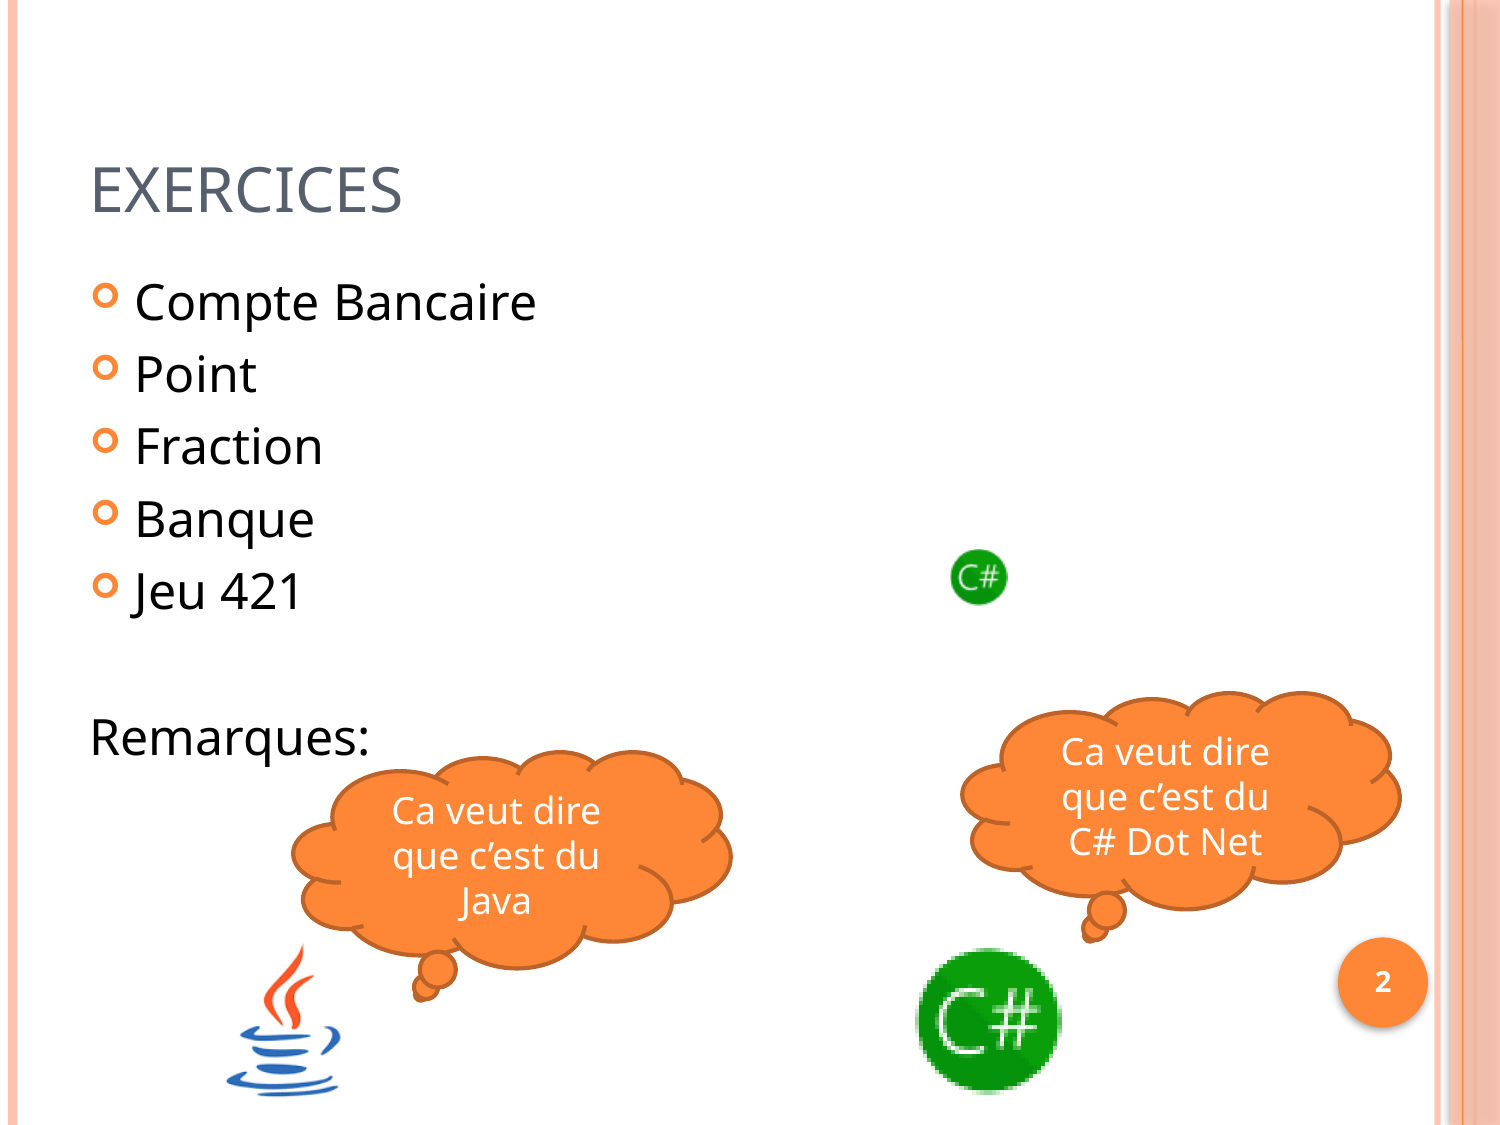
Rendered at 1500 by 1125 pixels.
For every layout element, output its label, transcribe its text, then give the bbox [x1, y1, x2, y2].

picture [201, 936, 373, 1108]
picture [950, 548, 1008, 606]
picture [914, 948, 1062, 1096]
slide_number 2 [1333, 940, 1434, 1027]
list Compte Bancaire Point Fraction Banque Jeu 421 Remarques: [75, 262, 1300, 1062]
text_box Ca veut dire que c’est du Java [291, 750, 733, 1003]
text_box Ca veut dire que c’est du C# Dot Net [960, 690, 1402, 944]
title Exercices [75, 45, 1300, 233]
